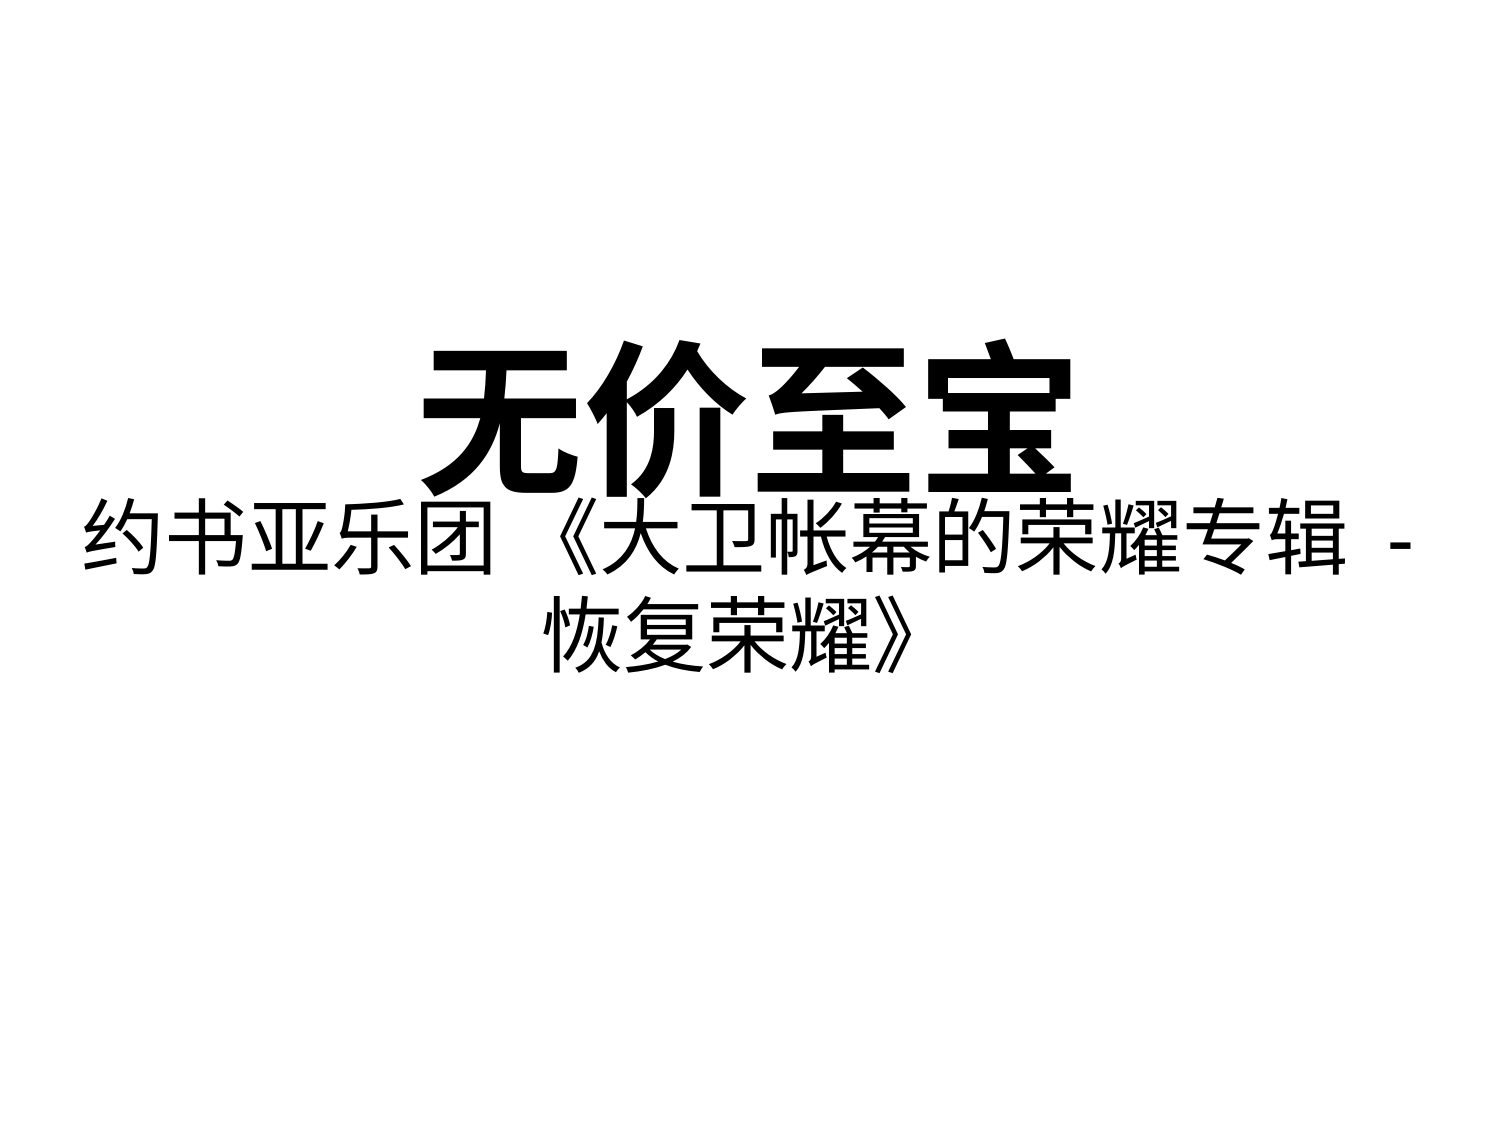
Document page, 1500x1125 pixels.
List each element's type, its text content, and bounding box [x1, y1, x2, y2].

text_box 无价至宝 [103, 312, 1398, 480]
text_box 约书亚乐团 《大卫帐幕的荣耀专辑 - 恢复荣耀》 [30, 480, 1467, 691]
